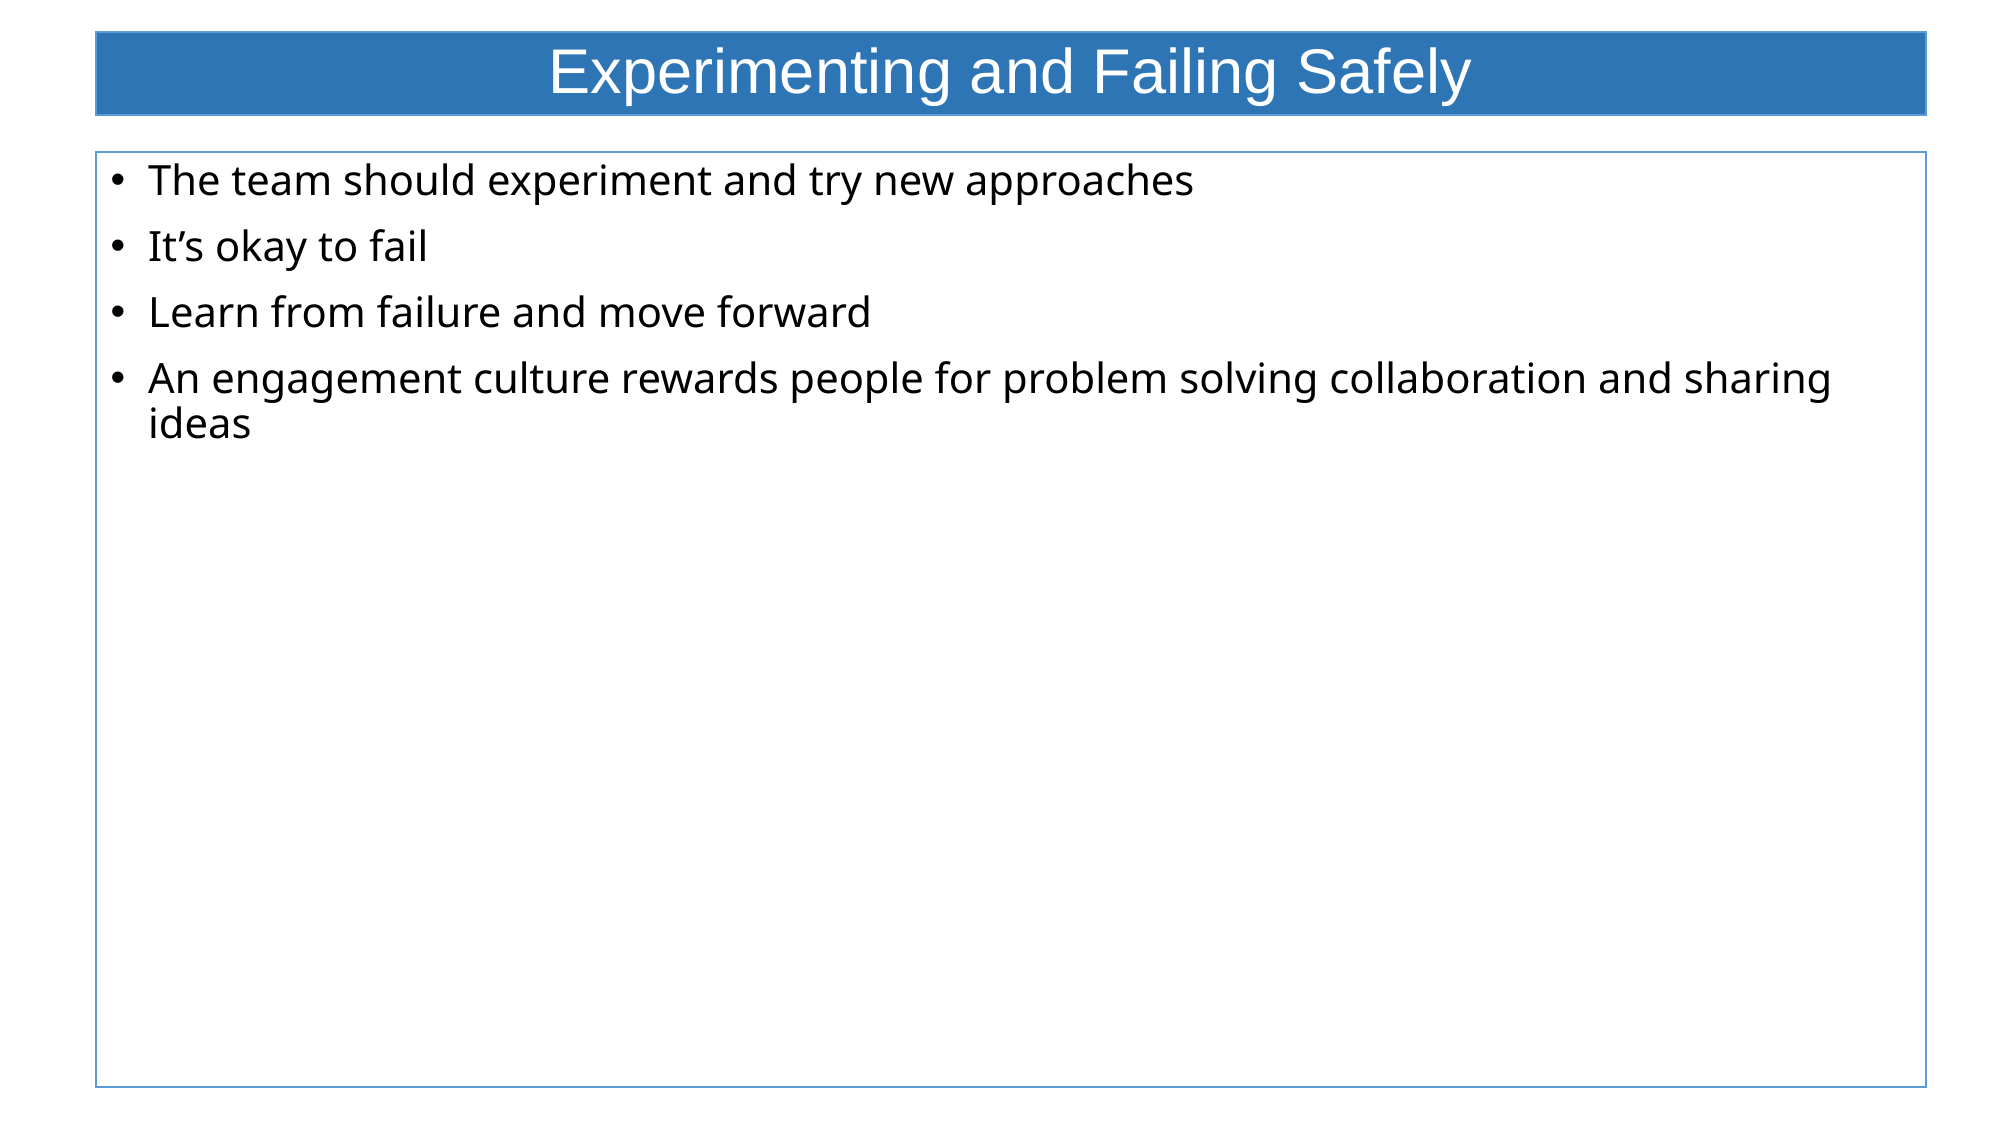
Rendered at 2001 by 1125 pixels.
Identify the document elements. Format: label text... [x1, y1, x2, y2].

list The team should experiment and try new approaches It’s okay to fail Learn from failure and move forward An engagement culture rewards people for problem solving collaboration and sharing ideas [95, 151, 1927, 1088]
title Experimenting and Failing Safely [95, 31, 1927, 116]
